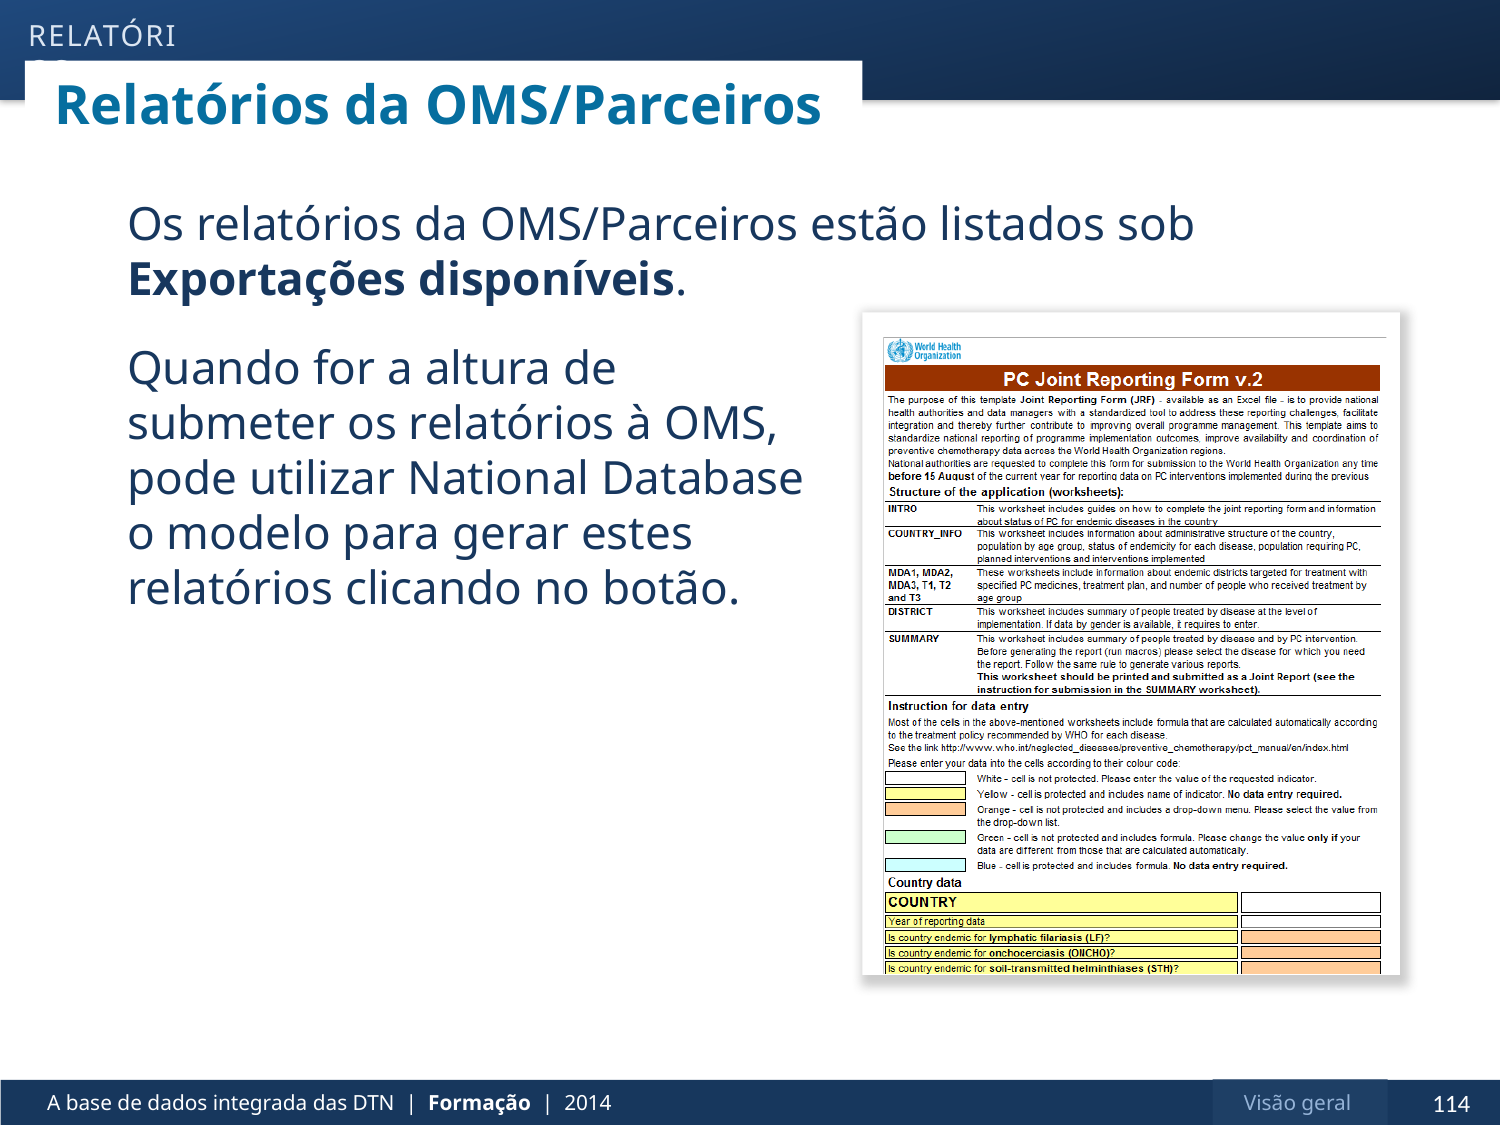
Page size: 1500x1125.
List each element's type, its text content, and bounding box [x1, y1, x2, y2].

title Relatórios da OMS/Parceiros [24, 60, 863, 146]
list Os relatórios da OMS/Parceiros estão listados sob Exportações disponíveis. Quando for a altura de submeter os relatórios à OMS, pode utilizar National Database o modelo para gerar estes relatórios clicando no botão. [112, 187, 1400, 930]
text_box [862, 312, 1401, 976]
list relatórios [28, 9, 181, 60]
